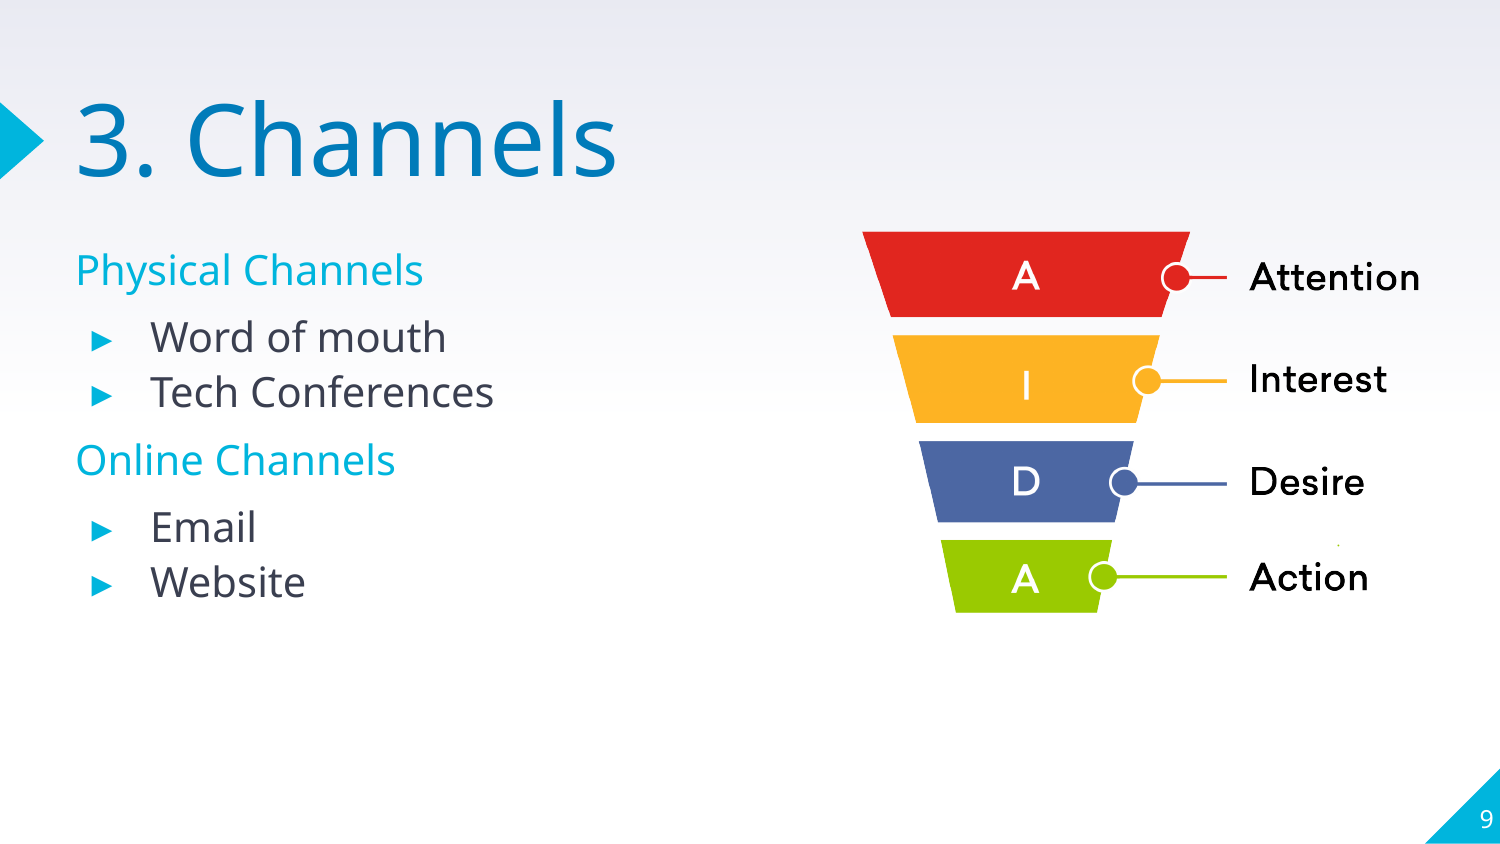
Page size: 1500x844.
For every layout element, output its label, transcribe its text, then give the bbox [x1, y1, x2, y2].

slide_number ‹#› [1418, 760, 1494, 838]
title 3. Channels [75, 99, 1399, 277]
picture [806, 114, 1478, 730]
list Physical Channels Word of mouth Tech Conferences Online Channels Email Website [75, 277, 1001, 779]
